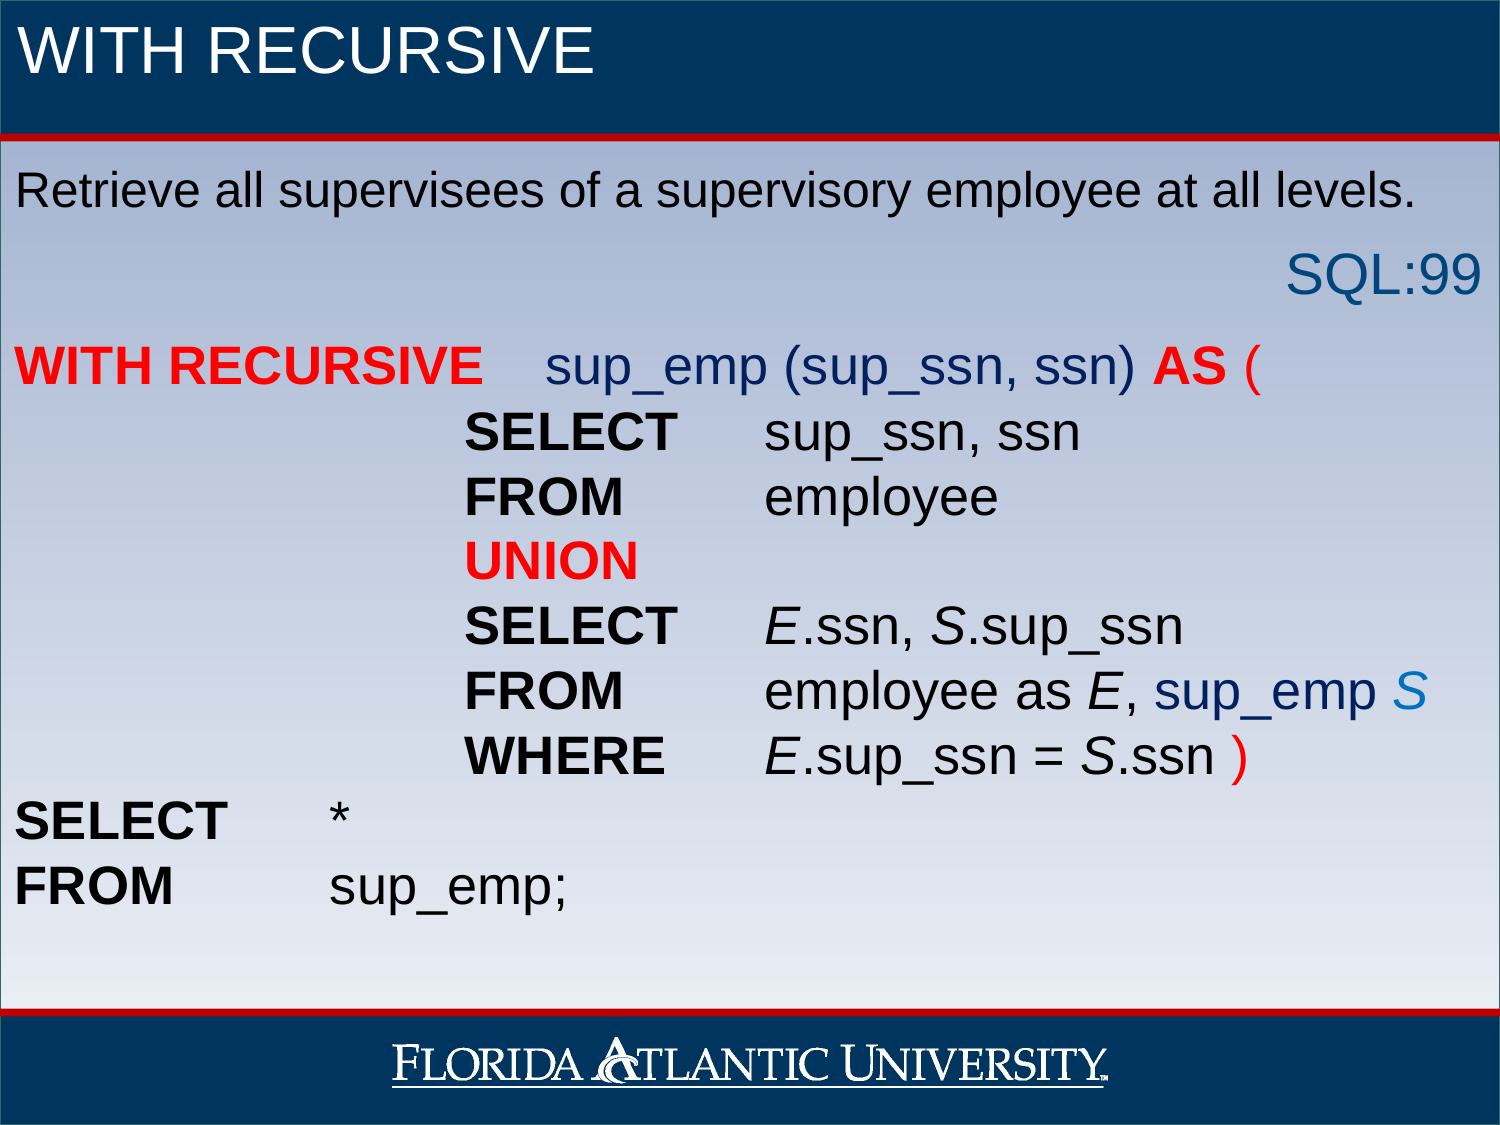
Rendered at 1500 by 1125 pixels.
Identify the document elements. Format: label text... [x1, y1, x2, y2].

text_box SQL:99 [1271, 228, 1499, 314]
text_box WITH RECURSIVE [3, 0, 1500, 95]
picture [392, 1037, 1108, 1088]
text_box WITH RECURSIVE sup_emp (sup_ssn, ssn) AS ( SELECT sup_ssn, ssn FROM employee UNION SELECT E.ssn, S.sup_ssn FROM employee as E, sup_emp S WHERE E.sup_ssn = S.ssn ) SELECT * FROM sup_emp; [0, 323, 1500, 993]
text_box Retrieve all supervisees of a supervisory employee at all levels. [0, 149, 1500, 225]
